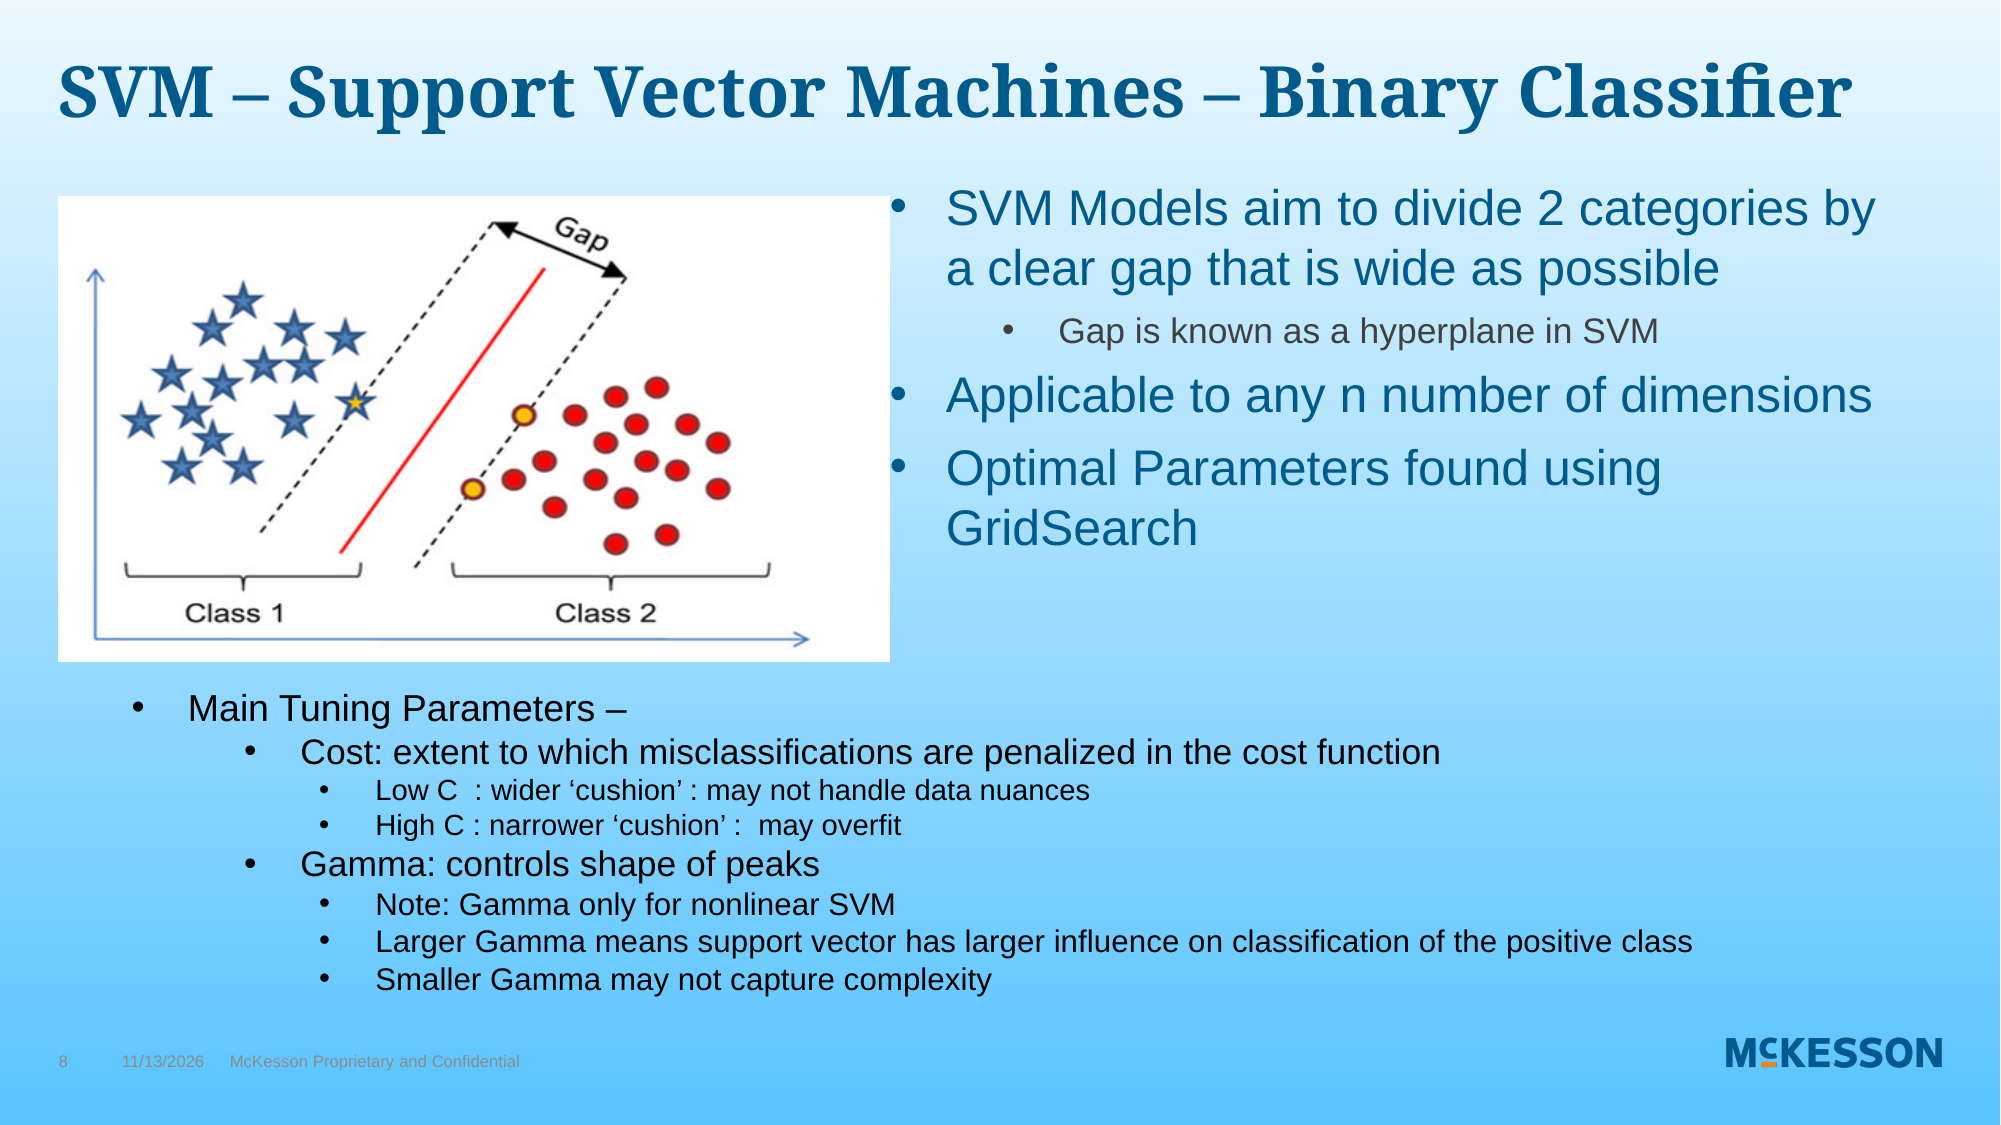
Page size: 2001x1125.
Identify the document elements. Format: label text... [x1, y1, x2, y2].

slide_number 8 [58, 1040, 117, 1071]
footer McKesson Proprietary and Confidential [229, 1040, 905, 1071]
title SVM – Support Vector Machines – Binary Classifier [58, 56, 1943, 117]
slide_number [121, 1040, 225, 1071]
text_box Main Tuning Parameters – Cost: extent to which misclassifications are penalized in the cost function Low C : wider ‘cushion’ : may not handle data nuances High C : narrower ‘cushion’ : may overfit Gamma: controls shape of peaks Note: Gamma only for nonlinear SVM Larger Gamma means support vector has larger influence on classification of the positive class Smaller Gamma may not capture complexity [116, 676, 1752, 1004]
picture [1719, 1034, 1949, 1071]
list SVM Models aim to divide 2 categories by a clear gap that is wide as possible Gap is known as a hyperplane in SVM Applicable to any n number of dimensions Optimal Parameters found using GridSearch [889, 175, 1916, 597]
picture [58, 196, 890, 662]
